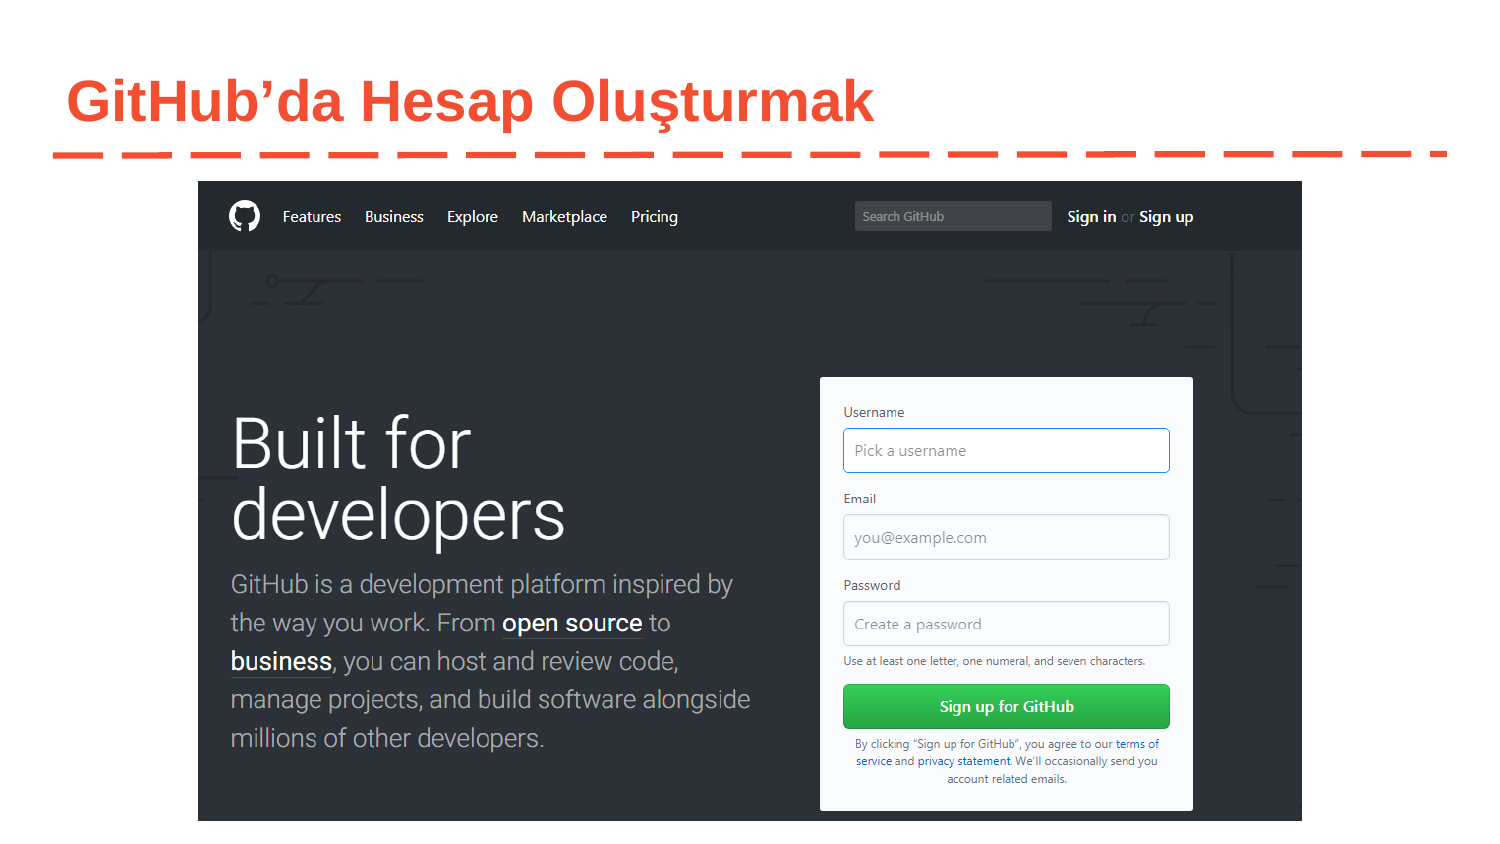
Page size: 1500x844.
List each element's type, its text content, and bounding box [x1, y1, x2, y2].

picture [198, 181, 1302, 821]
title GitHub’da Hesap Oluşturmak [51, 48, 1449, 142]
